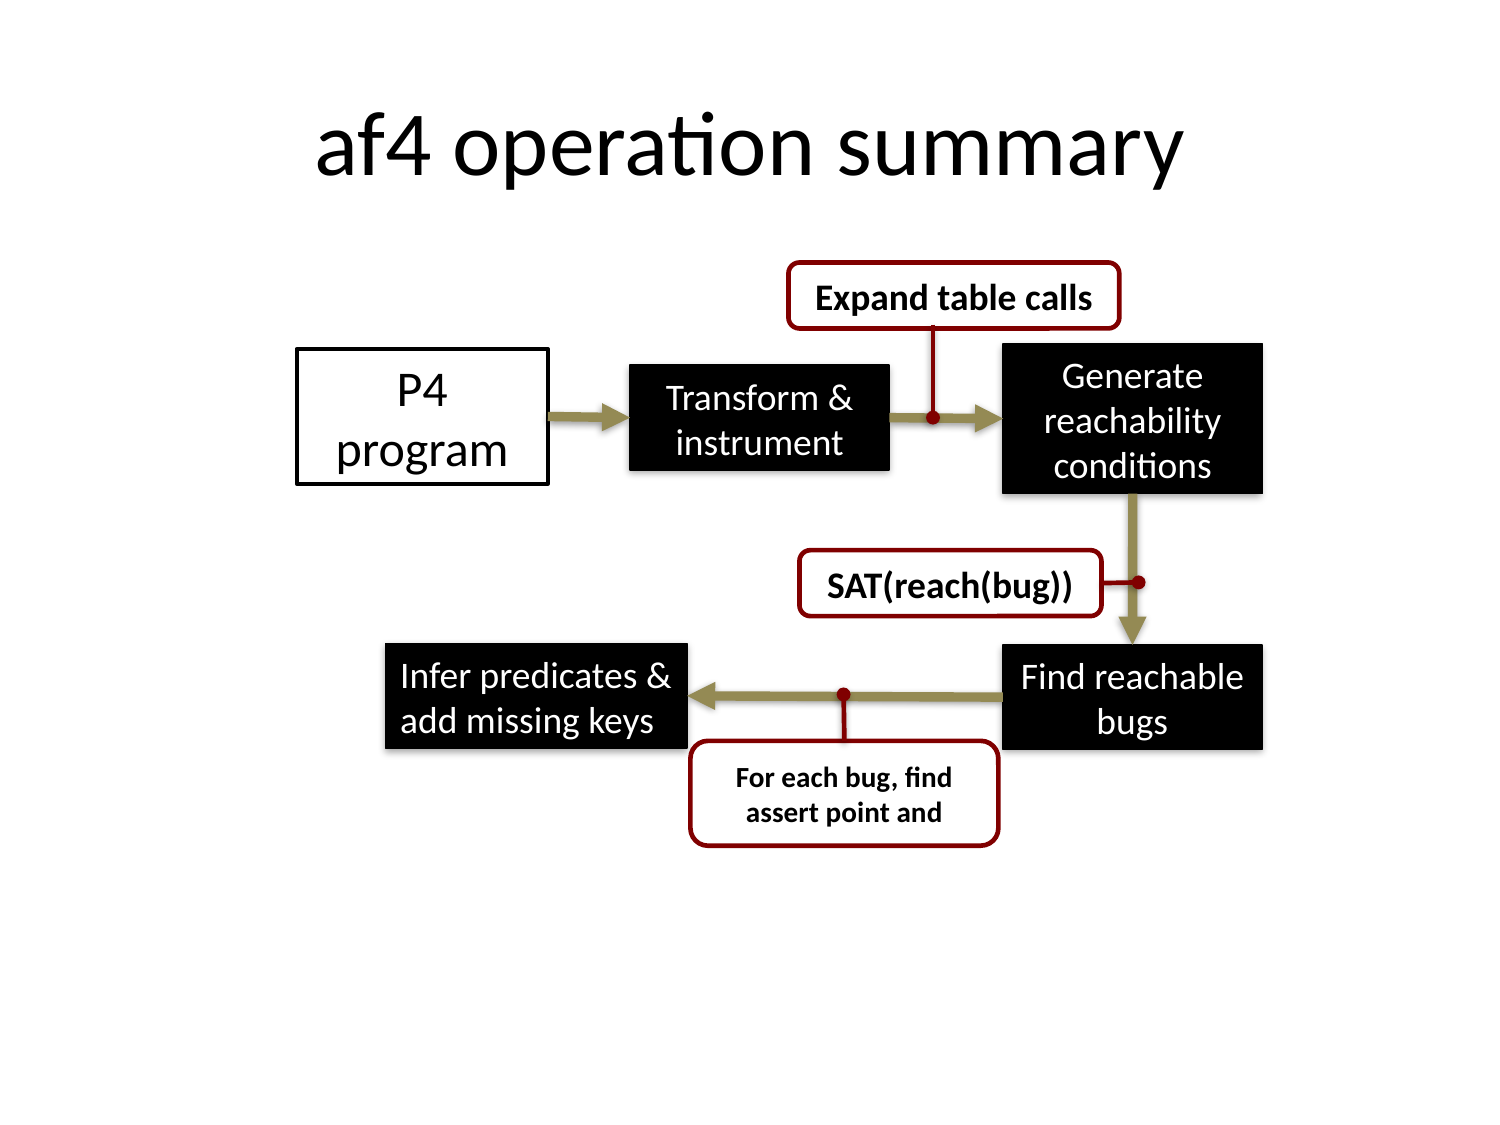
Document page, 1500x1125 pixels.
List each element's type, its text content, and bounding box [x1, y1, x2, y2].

text_box Expand table calls [786, 260, 1122, 331]
text_box For each bug, find assert point and [688, 738, 1001, 848]
text_box Find reachable bugs [1002, 644, 1263, 750]
title af4 operation summary [75, 45, 1425, 233]
text_box Transform & instrument [629, 364, 890, 471]
text_box SAT(reach(bug))​ [797, 548, 1104, 619]
text_box P4 program [295, 347, 550, 486]
text_box Infer predicates & add missing keys [385, 643, 688, 749]
text_box Generate reachability conditions [1002, 343, 1263, 494]
